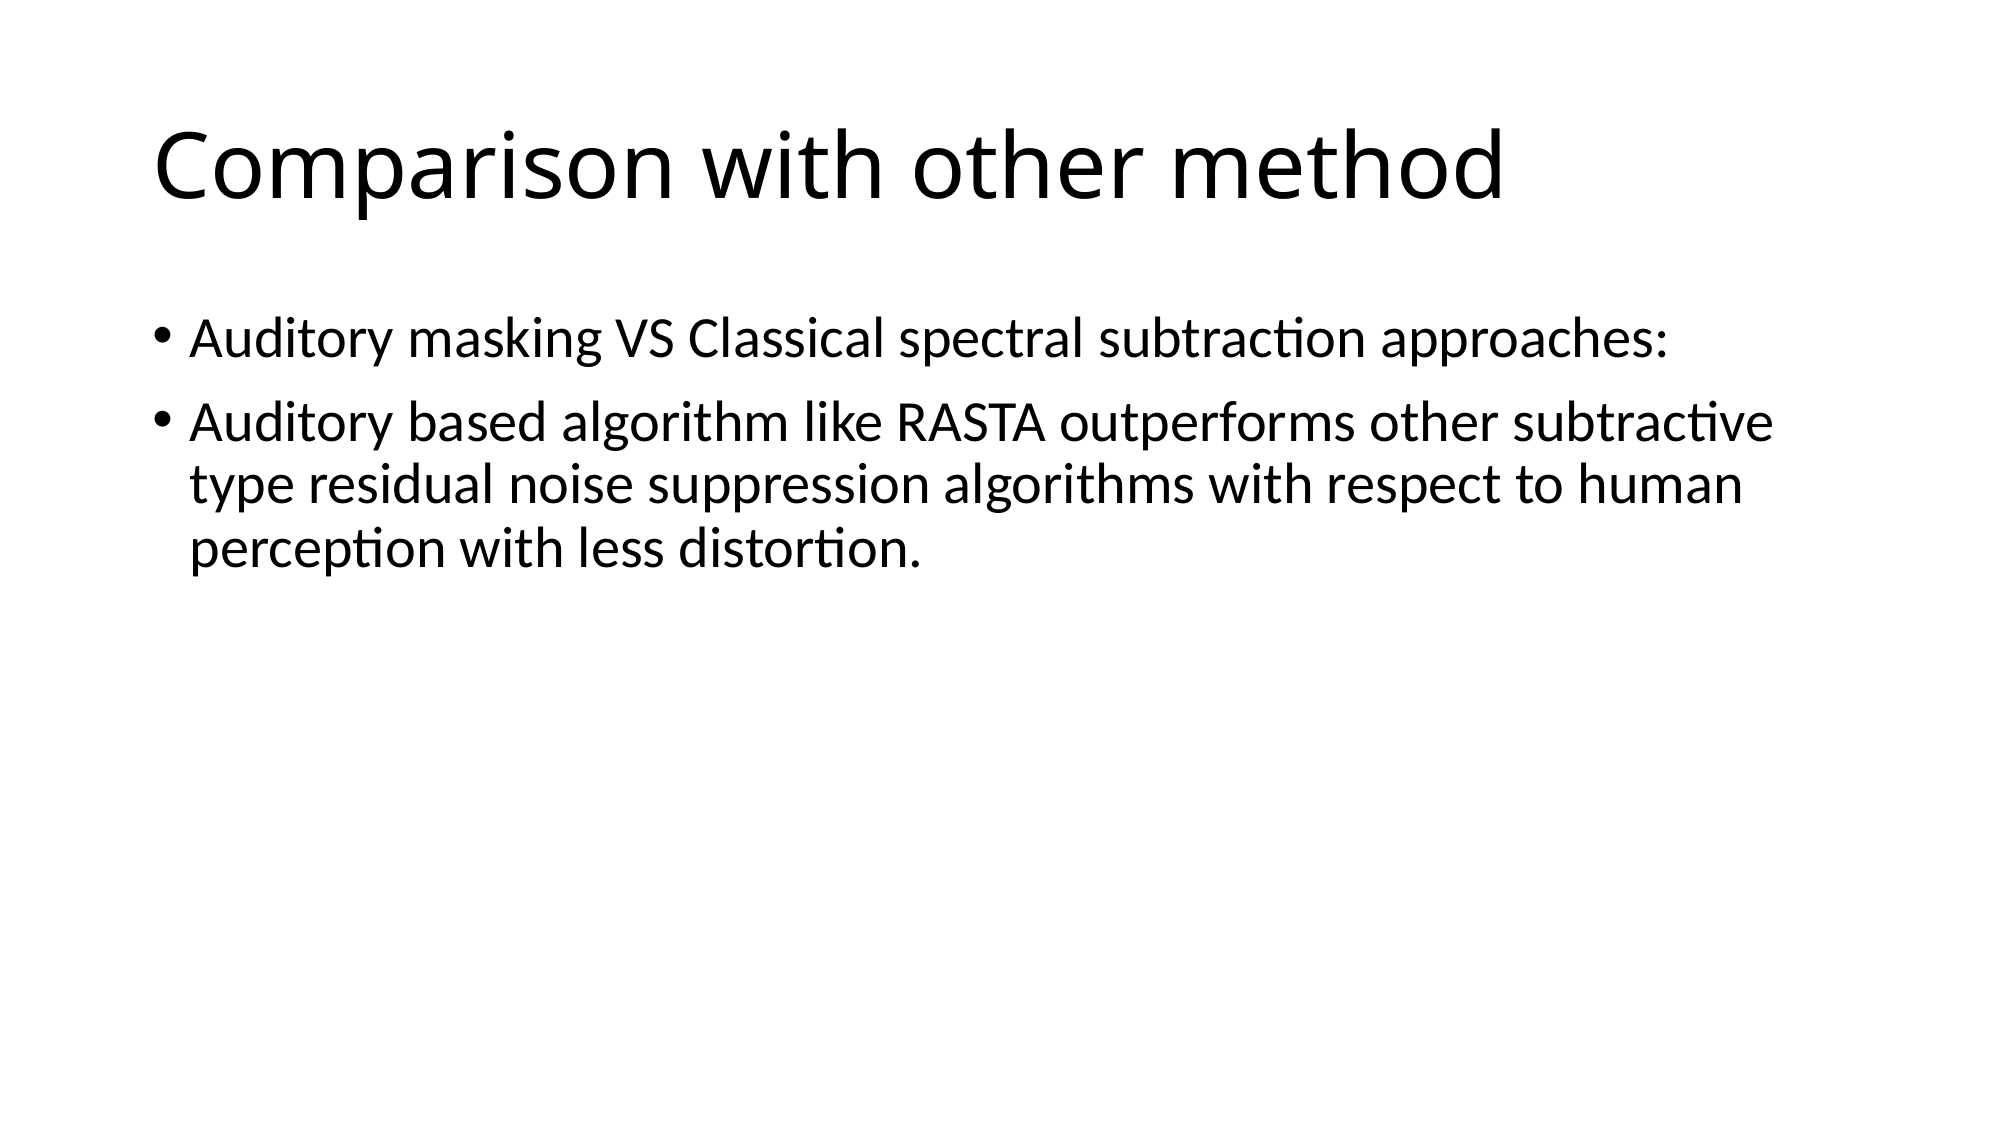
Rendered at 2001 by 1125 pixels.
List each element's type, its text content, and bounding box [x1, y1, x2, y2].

title Comparison with other method [137, 59, 1863, 278]
list Auditory masking VS Classical spectral subtraction approaches: Auditory based algorithm like RASTA outperforms other subtractive type residual noise suppression algorithms with respect to human perception with less distortion. [137, 299, 1863, 1014]
